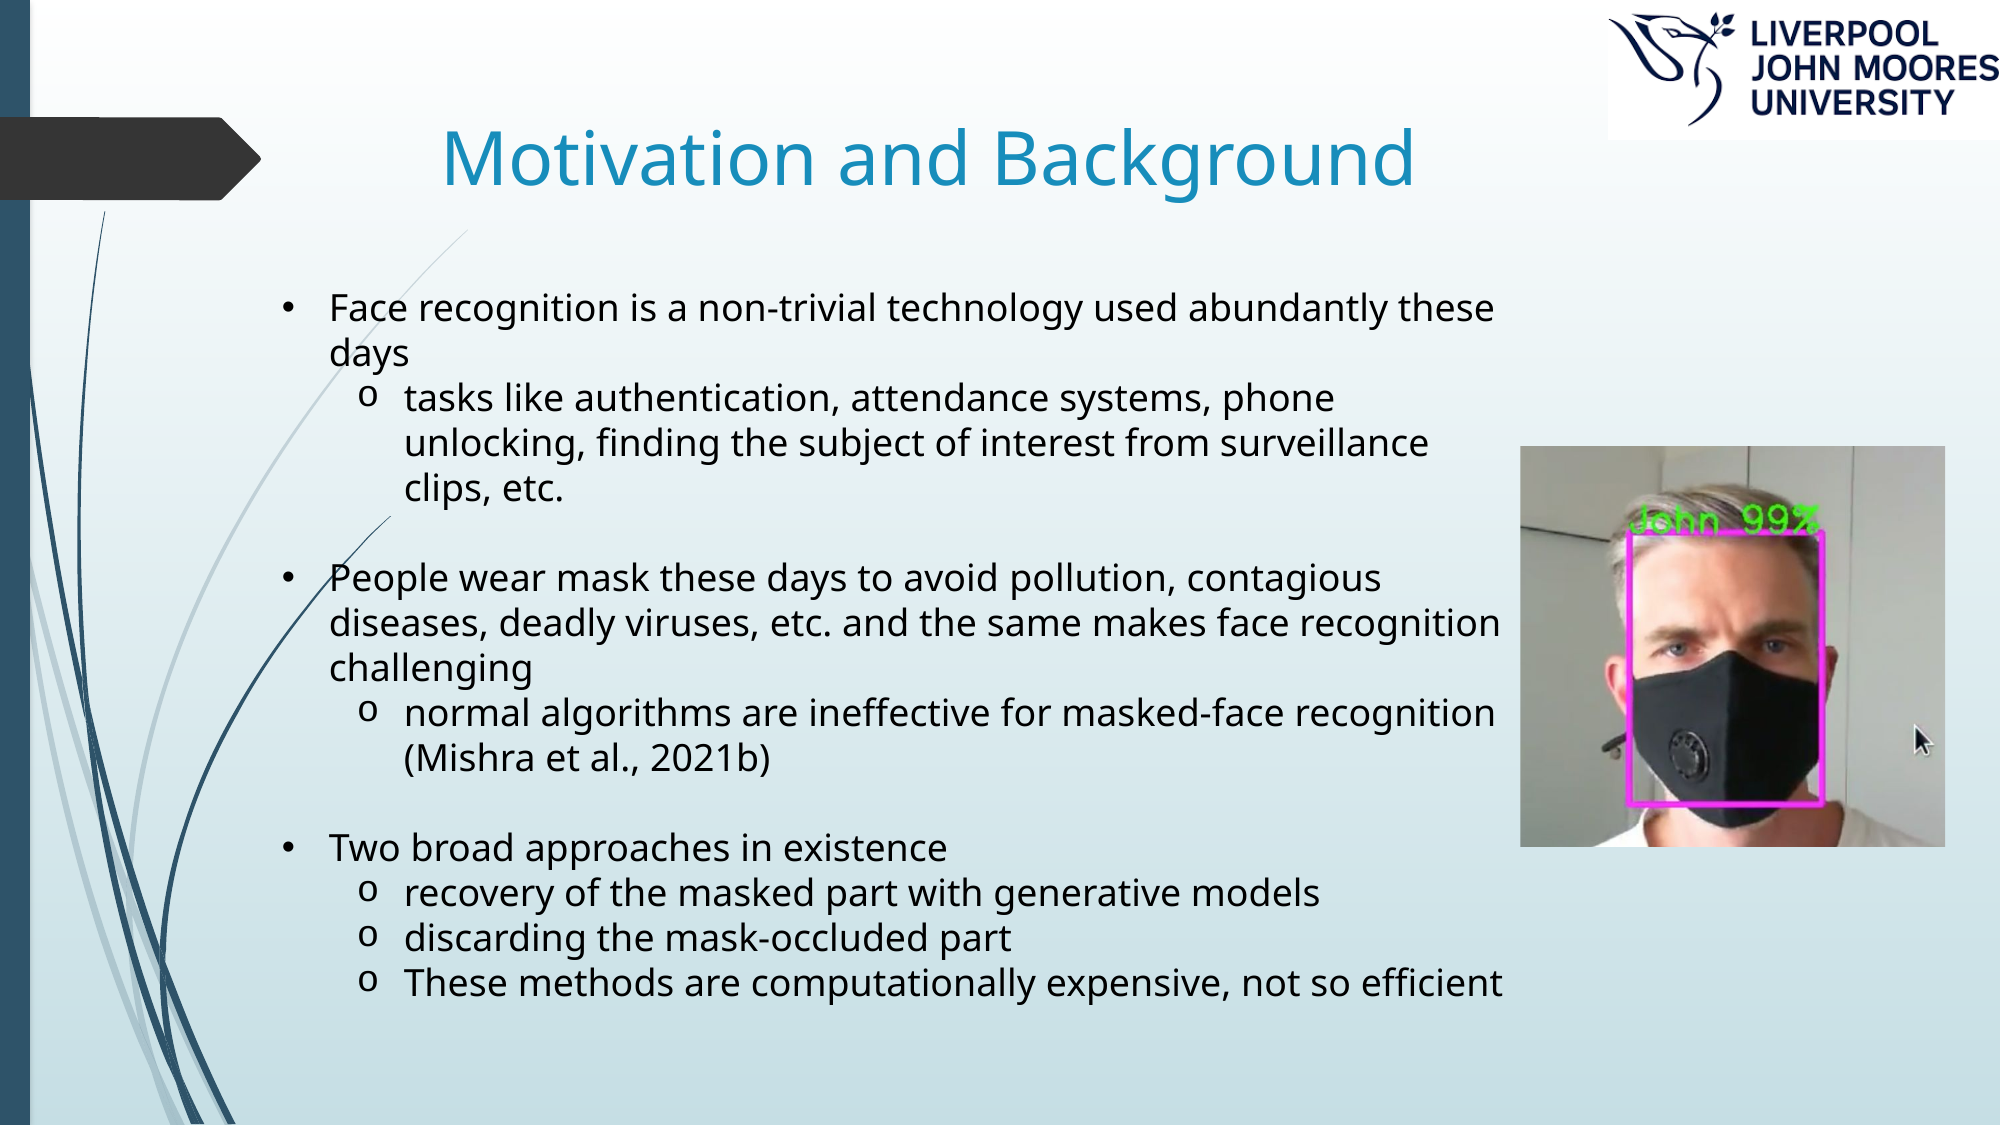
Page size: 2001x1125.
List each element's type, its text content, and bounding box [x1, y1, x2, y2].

title Motivation and Background [425, 102, 1888, 313]
text_box Face recognition is a non-trivial technology used abundantly these days tasks like authentication, attendance systems, phone unlocking, finding the subject of interest from surveillance clips, etc. People wear mask these days to avoid pollution, contagious diseases, deadly viruses, etc. and the same makes face recognition challenging normal algorithms are ineffective for masked-face recognition (Mishra et al., 2021b) Two broad approaches in existence recovery of the masked part with generative models discarding the mask-occluded part These methods are computationally expensive, not so efficient [267, 276, 1521, 1057]
picture [1607, 0, 2000, 140]
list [1520, 446, 1946, 849]
